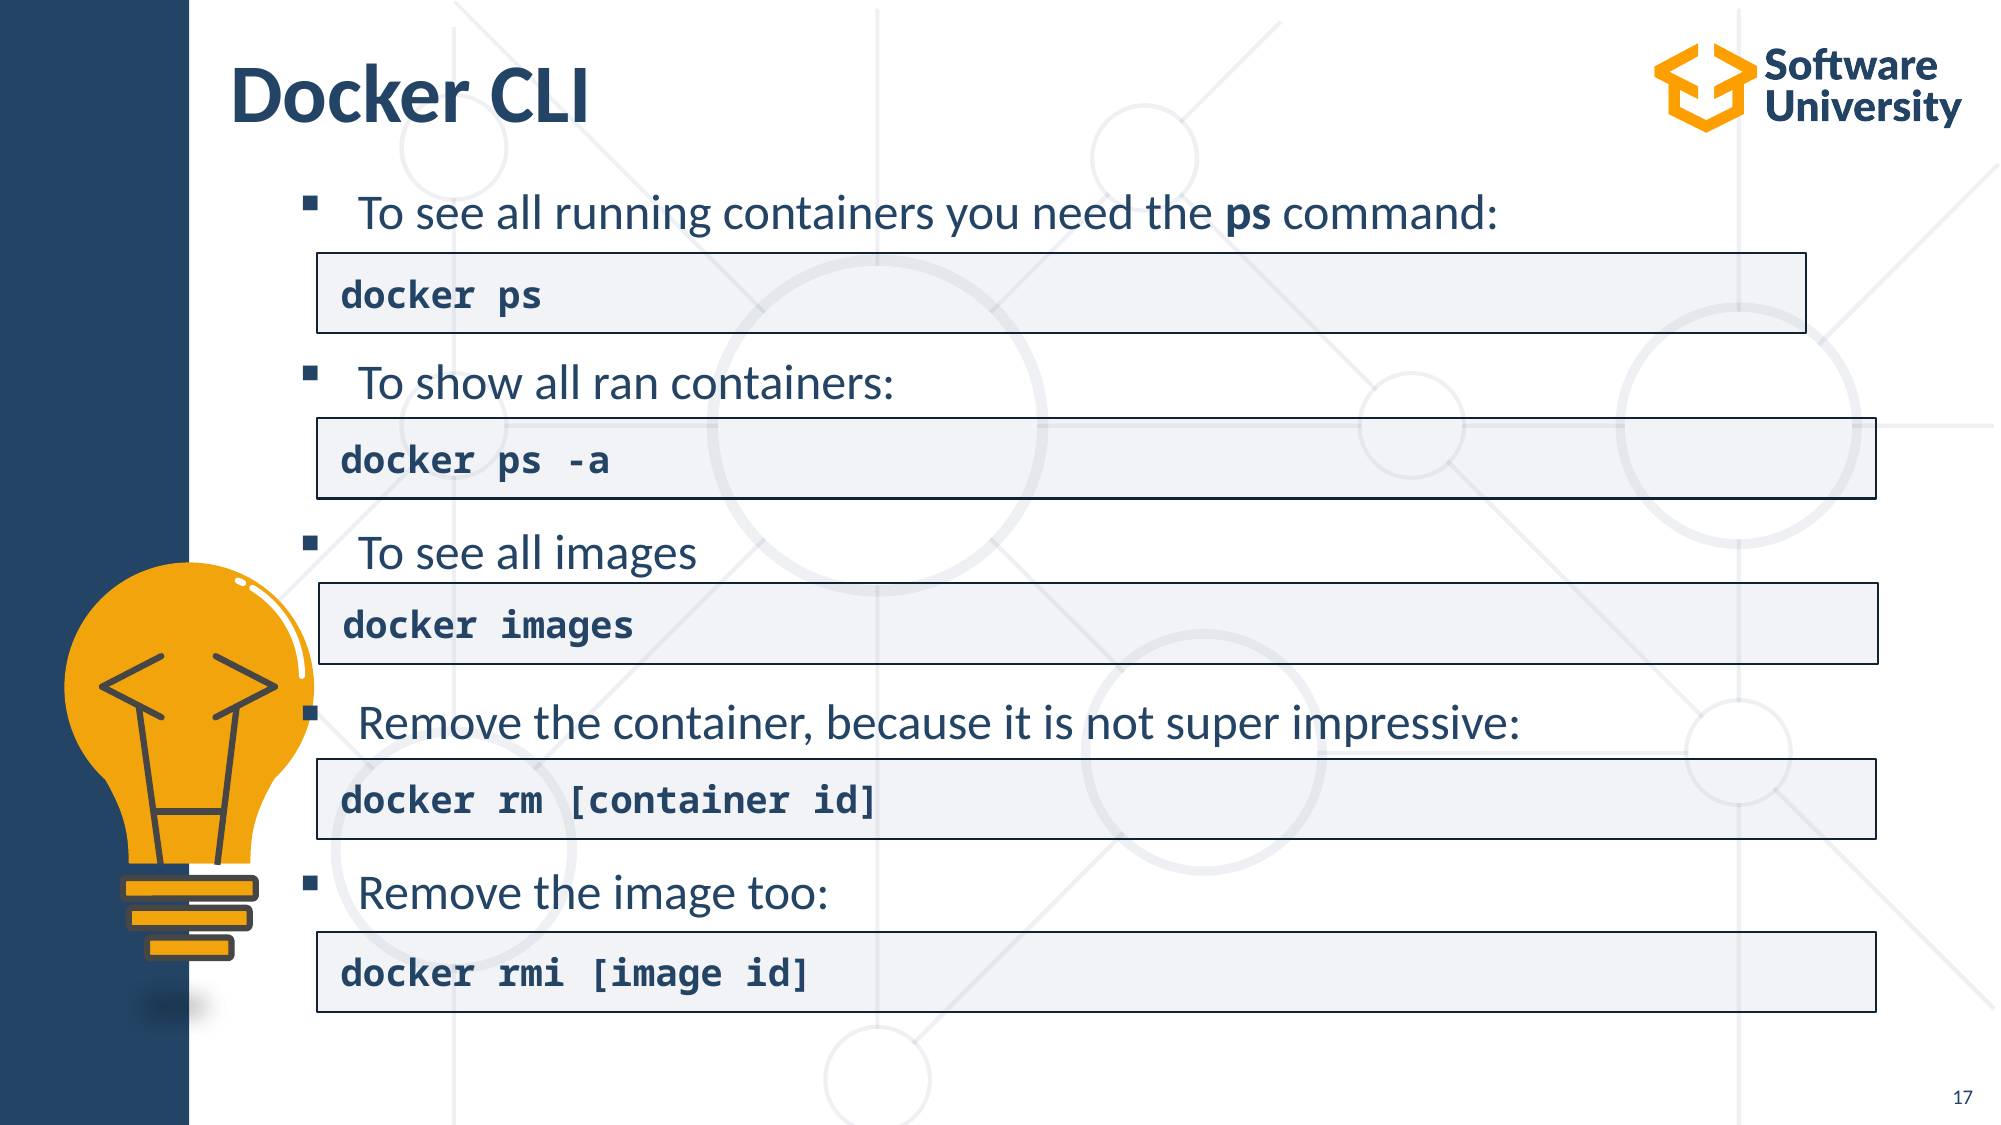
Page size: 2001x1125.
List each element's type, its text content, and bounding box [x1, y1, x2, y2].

text_box docker ps [316, 252, 1806, 334]
text_box docker ps -a [316, 418, 1876, 499]
text_box docker rmi [image id] [316, 931, 1876, 1012]
picture [1641, 31, 1973, 145]
text_box docker rm [container id] [316, 758, 1876, 839]
slide_number 17 [1927, 1068, 1989, 1117]
text_box docker images [318, 583, 1878, 664]
text_box To see all running containers you need the ps command: To show all ran containers: To see all images Remove the container, because it is not super impressive: Remove the image too: [283, 171, 2000, 1068]
title Docker CLI [212, 16, 1628, 162]
